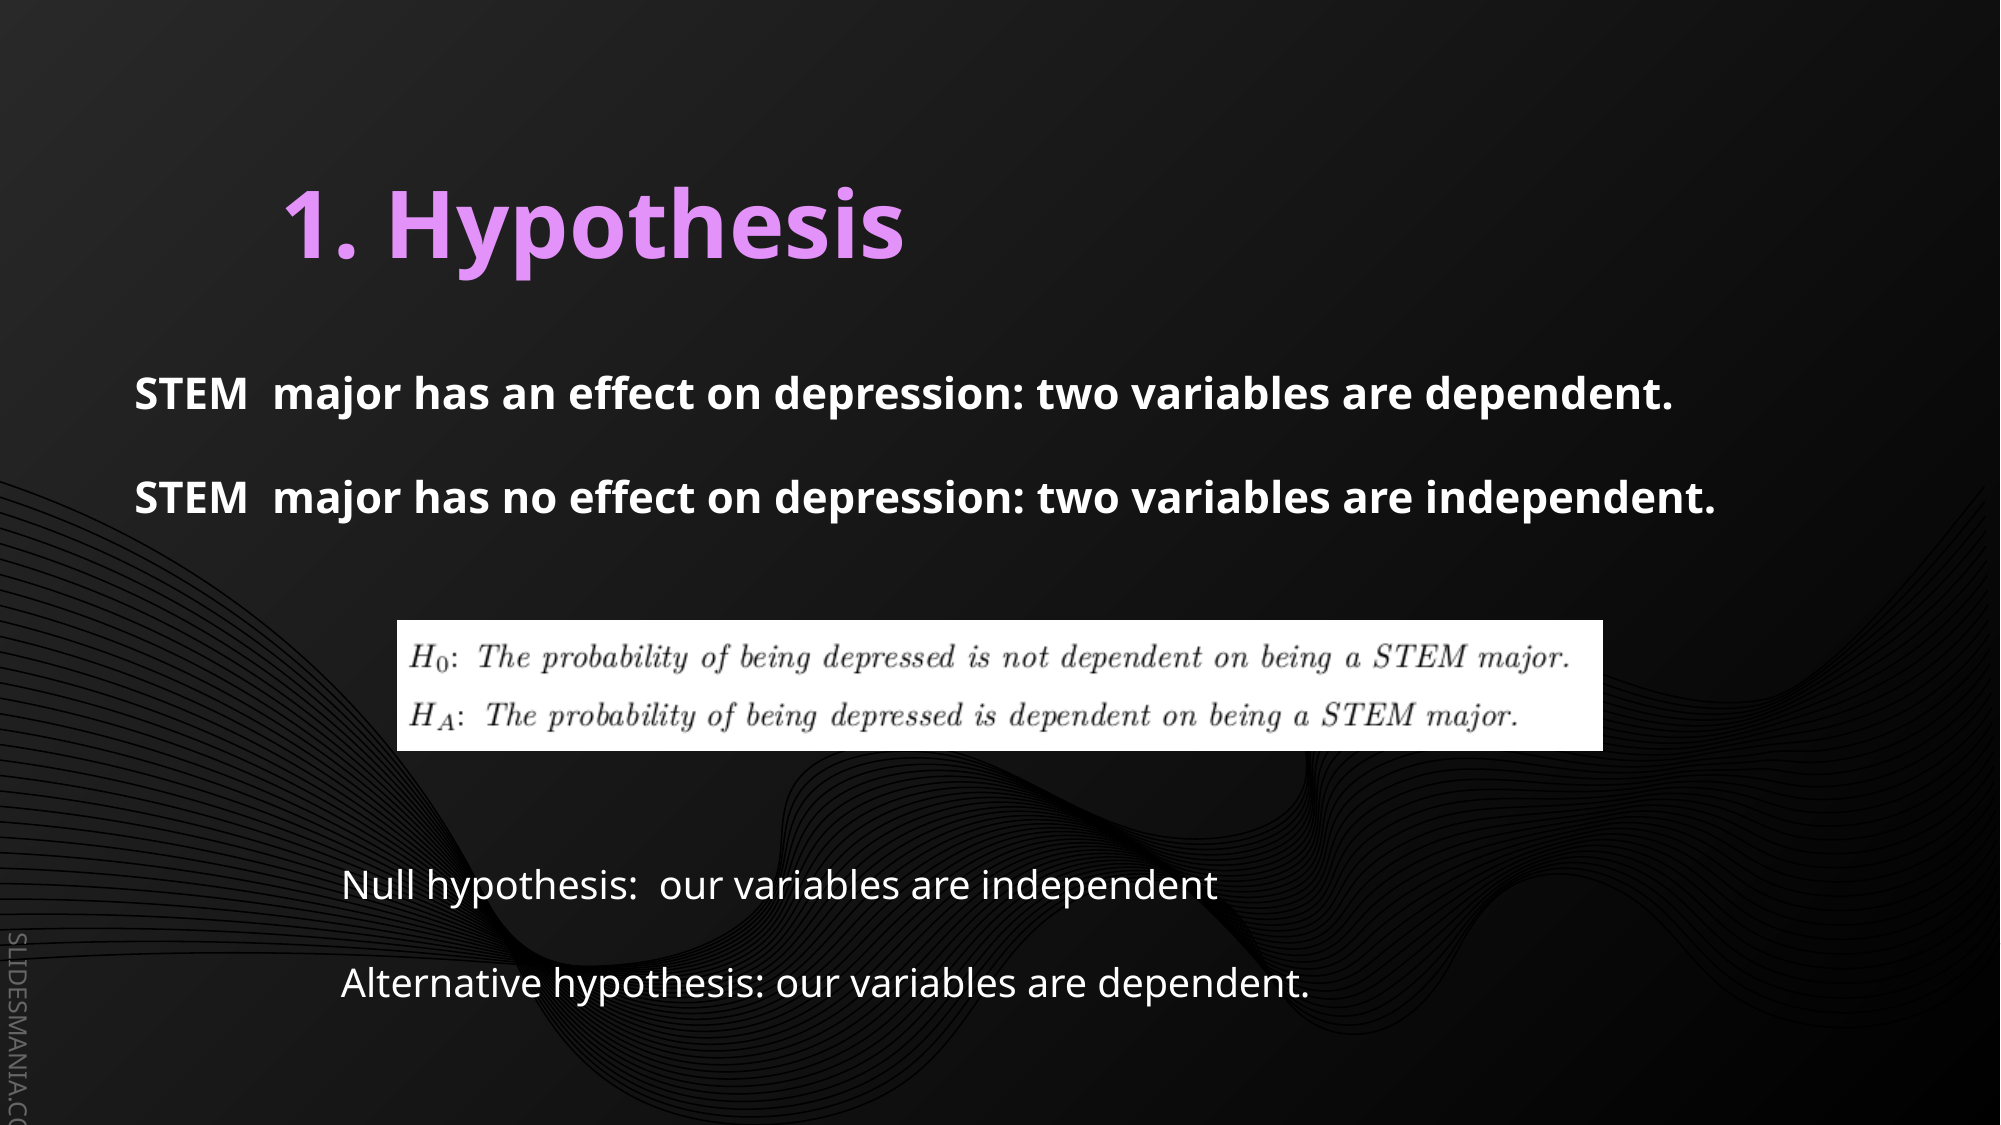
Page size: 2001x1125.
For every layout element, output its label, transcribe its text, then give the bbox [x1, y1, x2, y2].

list Null hypothesis: our variables are independent Alternative hypothesis: our variables are dependent. [320, 832, 1517, 1049]
title 1. Hypothesis [260, 144, 1740, 270]
subtitle STEM major has an effect on depression: two variables are dependent. STEM major has no effect on depression: two variables are independent. [114, 337, 1779, 456]
picture [397, 620, 1603, 751]
